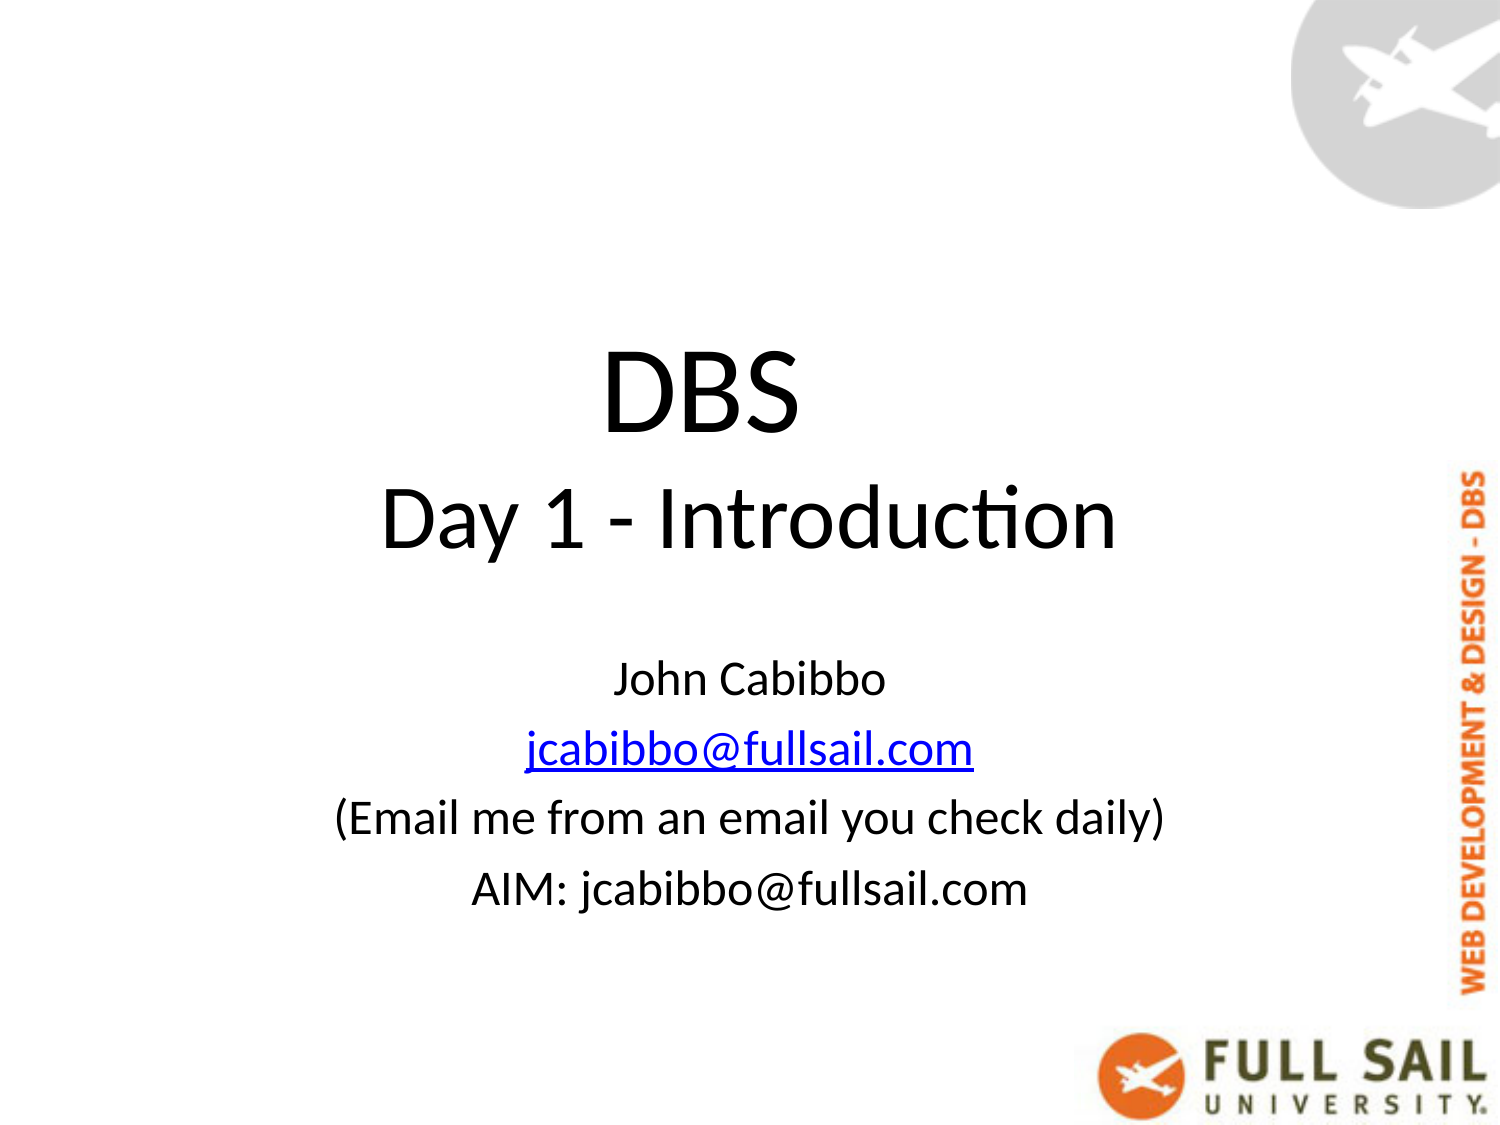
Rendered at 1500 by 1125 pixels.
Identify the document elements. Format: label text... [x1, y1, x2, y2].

title DBS Day 1 - Introduction [112, 284, 1388, 591]
picture [1291, 0, 1500, 209]
picture [1074, 460, 1499, 1125]
subtitle John Cabibbo jcabibbo@fullsail.com (Email me from an email you check daily) AIM: jcabibbo@fullsail.com [225, 637, 1075, 925]
